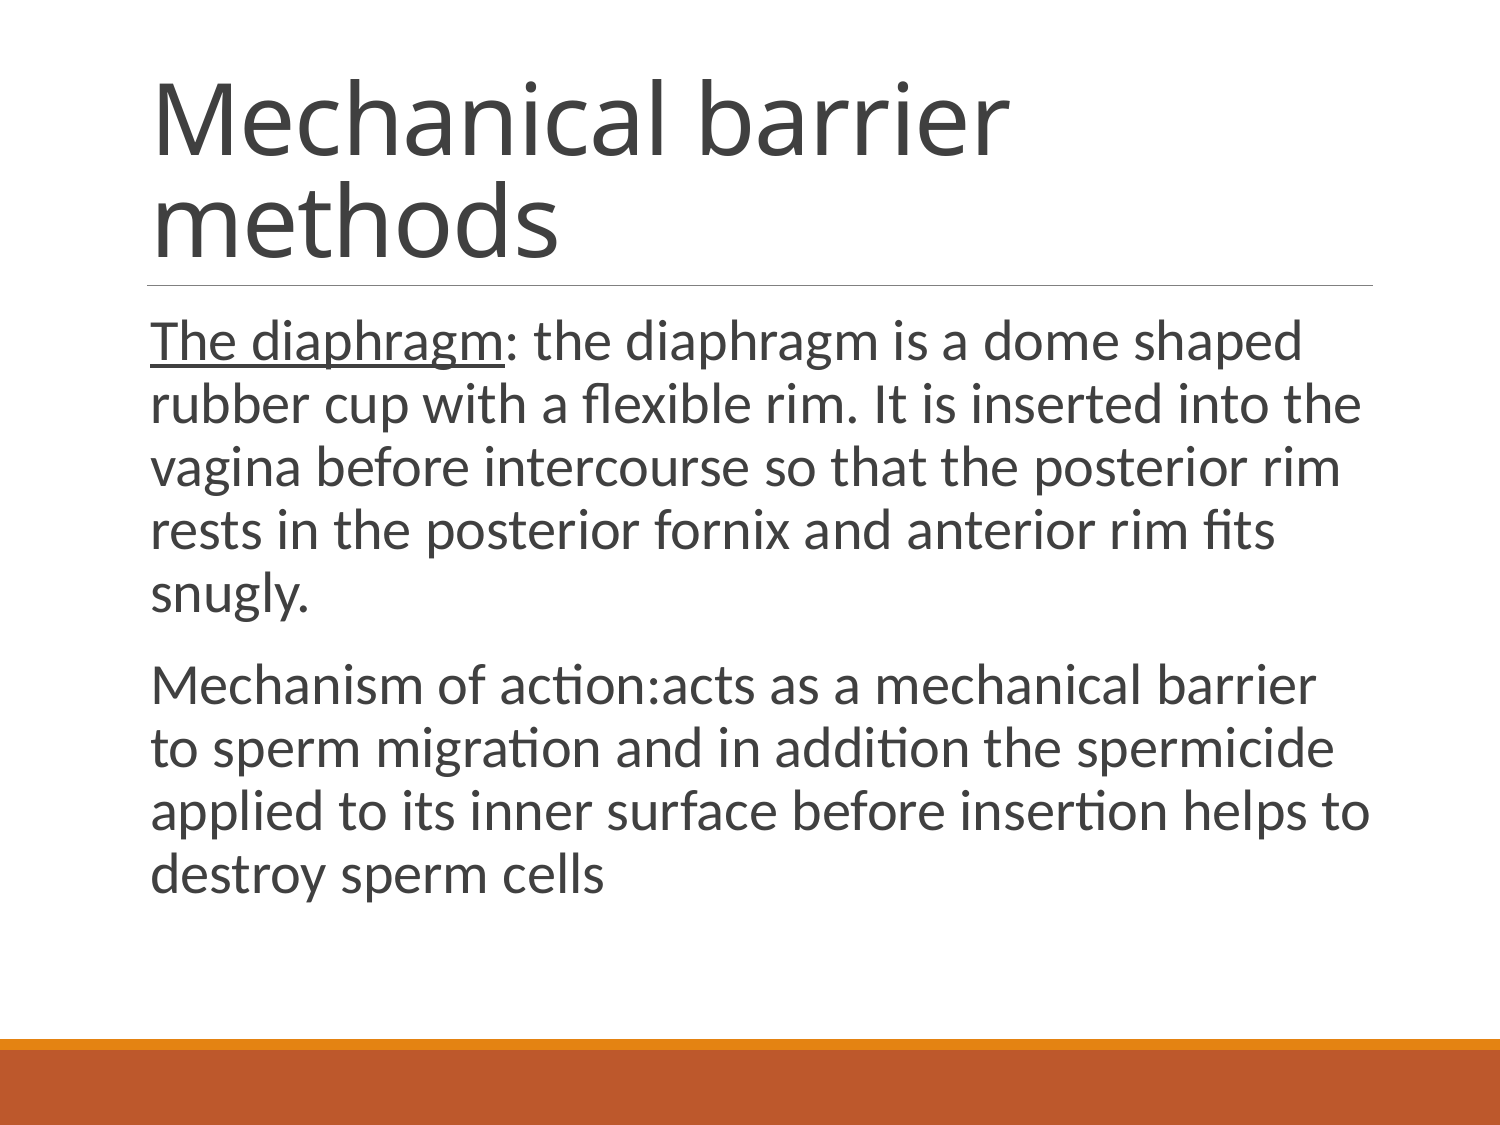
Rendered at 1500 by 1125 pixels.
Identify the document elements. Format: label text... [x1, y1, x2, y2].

list The diaphragm: the diaphragm is a dome shaped rubber cup with a flexible rim. It is inserted into the vagina before intercourse so that the posterior rim rests in the posterior fornix and anterior rim fits snugly. Mechanism of action:acts as a mechanical barrier to sperm migration and in addition the spermicide applied to its inner surface before insertion helps to destroy sperm cells [135, 302, 1373, 963]
title Mechanical barrier methods [135, 47, 1373, 285]
